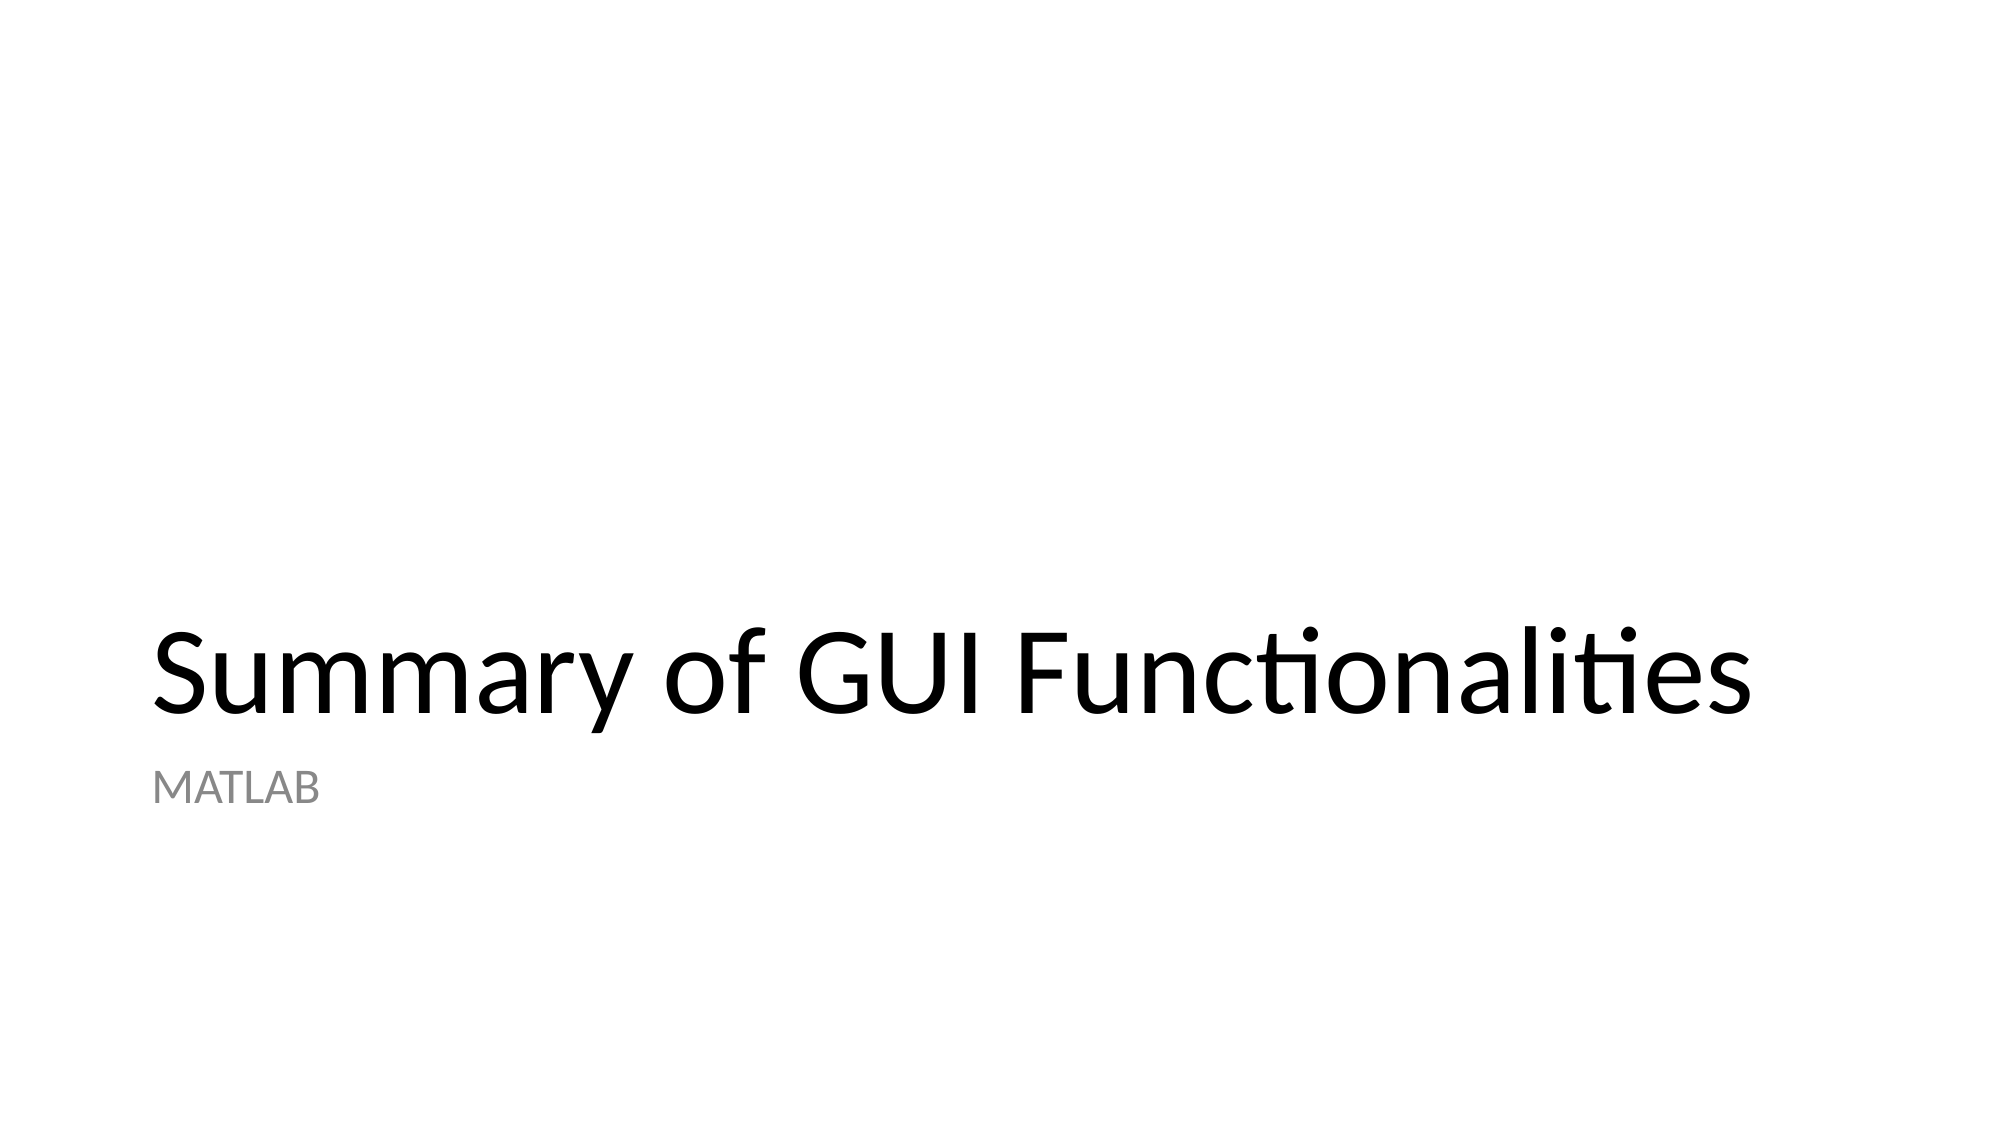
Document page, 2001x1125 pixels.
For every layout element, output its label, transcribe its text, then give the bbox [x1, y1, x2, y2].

list MATLAB [136, 752, 1862, 999]
title Summary of GUI Functionalities [136, 280, 1862, 749]
